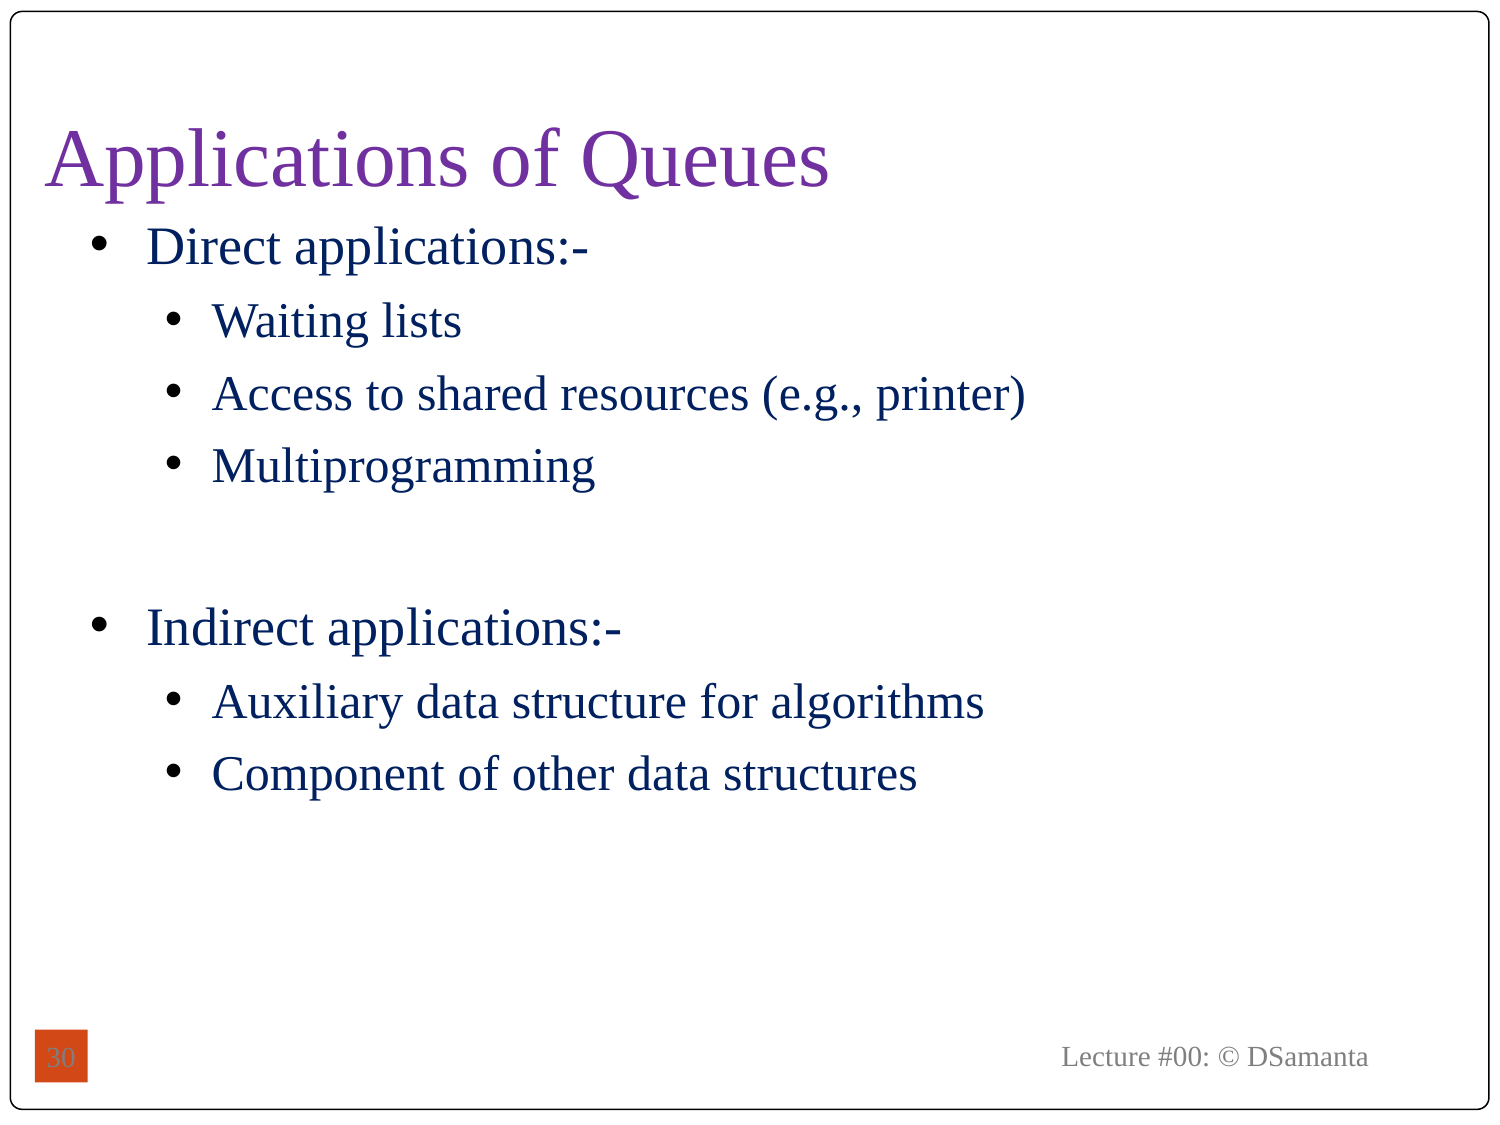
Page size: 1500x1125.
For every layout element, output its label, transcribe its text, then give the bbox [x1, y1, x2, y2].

title Applications of Queues [29, 31, 1459, 219]
list Direct applications:- Waiting lists Access to shared resources (e.g., printer) Multiprogramming Indirect applications:- Auxiliary data structure for algorithms Component of other data structures [75, 196, 1447, 977]
text_box Lecture #00: © DSamanta [1012, 1015, 1419, 1094]
text_box ‹#› [34, 1029, 88, 1083]
